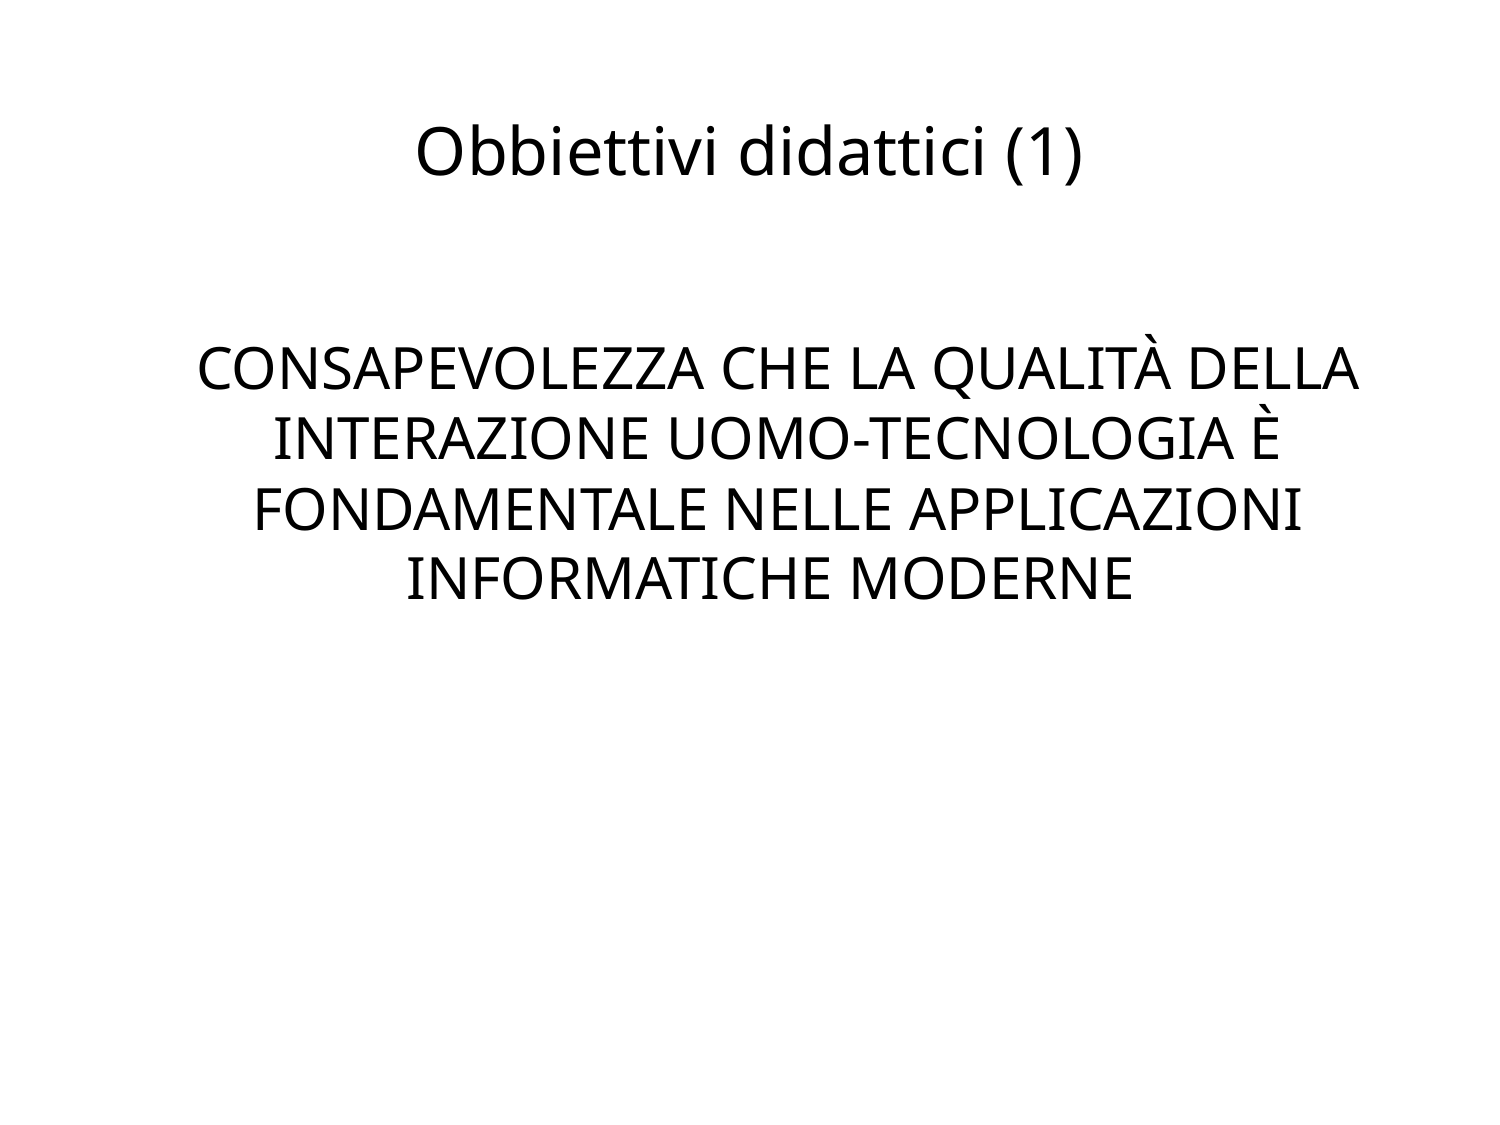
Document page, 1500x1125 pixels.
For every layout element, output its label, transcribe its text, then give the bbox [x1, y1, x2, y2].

text_box Obbiettivi didattici (1) [0, 101, 1500, 196]
list CONSAPEVOLEZZA CHE LA QUALITÀ DELLA INTERAZIONE UOMO-TECNOLOGIA È FONDAMENTALE NELLE APPLICAZIONI INFORMATICHE MODERNE [75, 262, 1425, 973]
